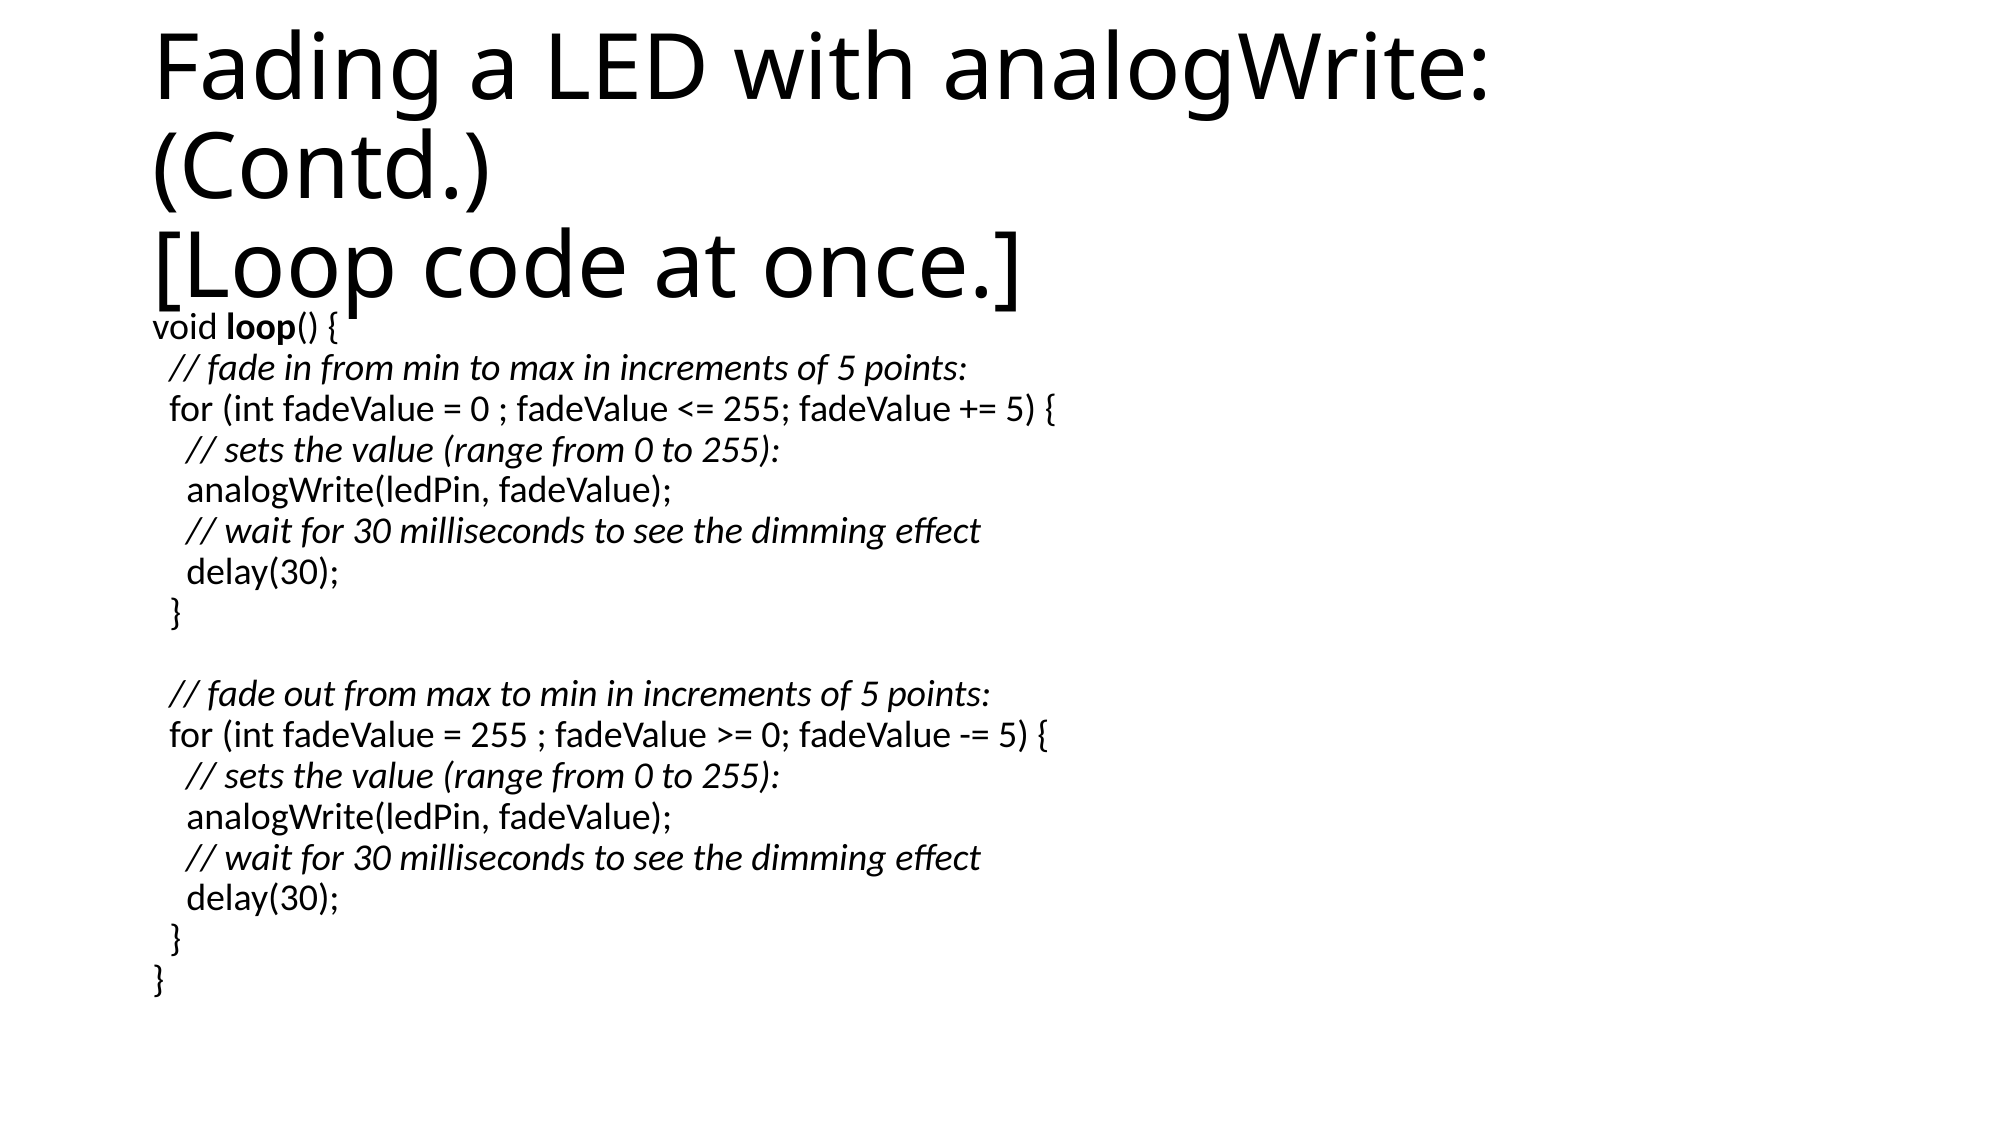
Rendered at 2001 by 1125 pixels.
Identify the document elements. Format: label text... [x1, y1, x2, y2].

title Fading a LED with analogWrite: (Contd.) [Loop code at once.] [137, 59, 1863, 278]
list void loop() { // fade in from min to max in increments of 5 points: for (int fadeValue = 0 ; fadeValue <= 255; fadeValue += 5) { // sets the value (range from 0 to 255): analogWrite(ledPin, fadeValue); // wait for 30 milliseconds to see the dimming effect delay(30); } // fade out from max to min in increments of 5 points: for (int fadeValue = 255 ; fadeValue >= 0; fadeValue -= 5) { // sets the value (range from 0 to 255): analogWrite(ledPin, fadeValue); // wait for 30 milliseconds to see the dimming effect delay(30); } } [137, 299, 1863, 1014]
